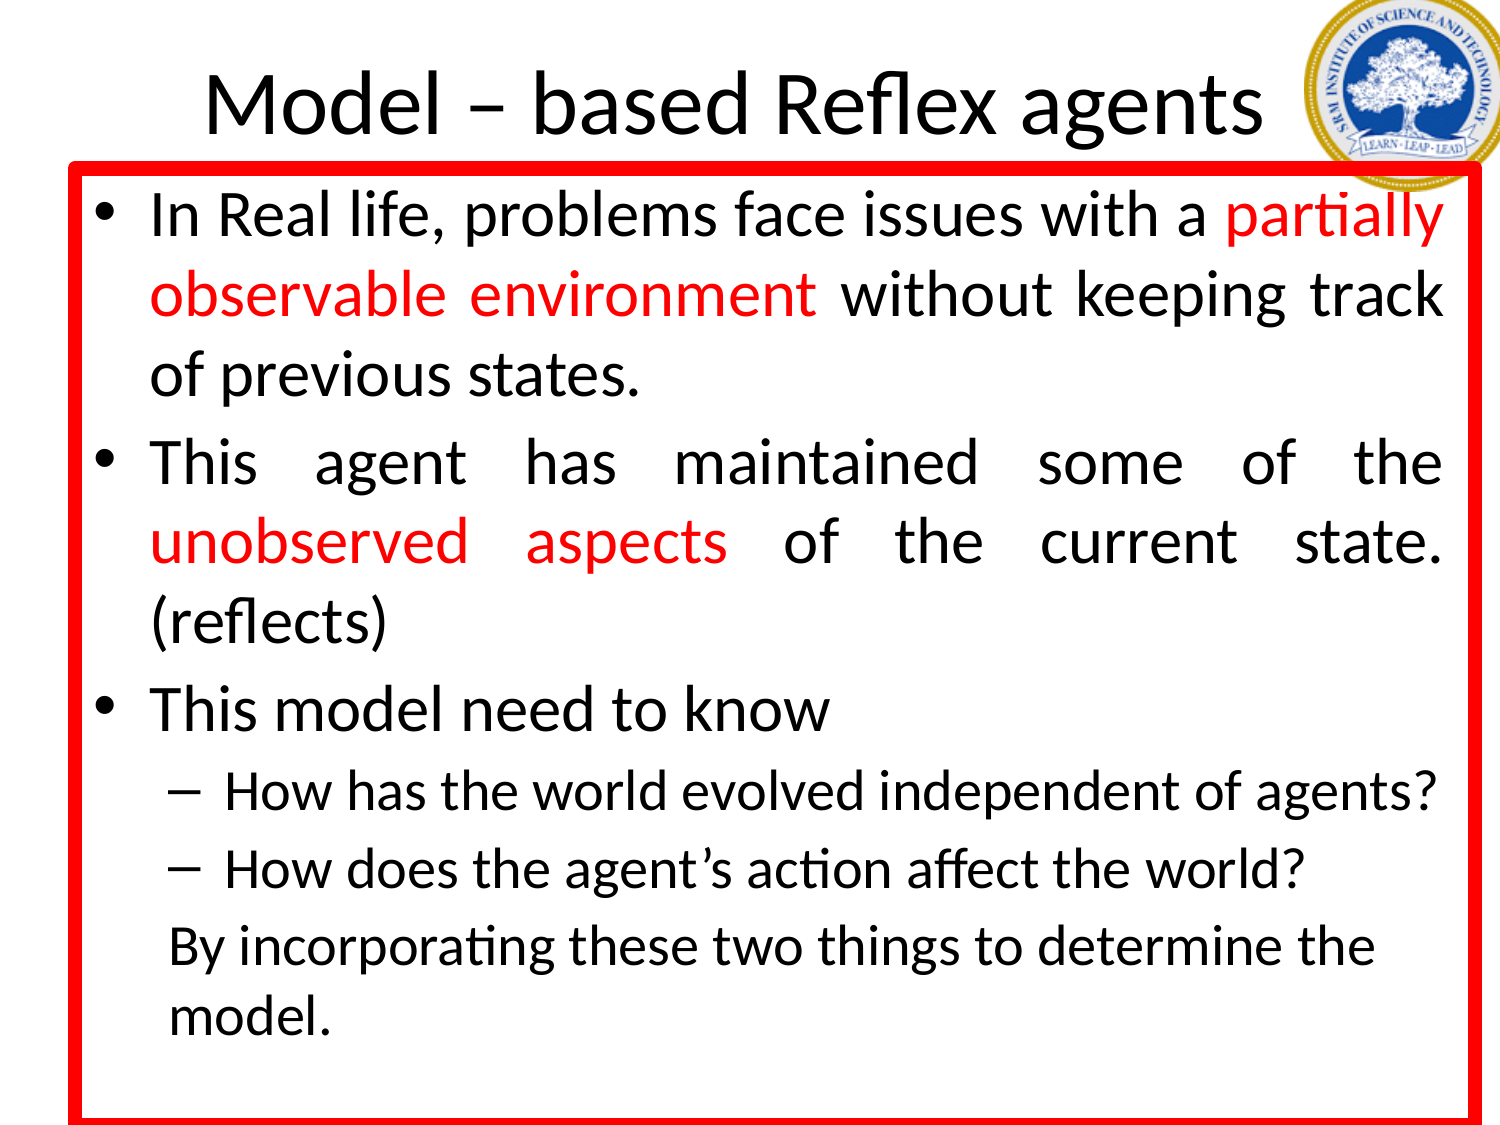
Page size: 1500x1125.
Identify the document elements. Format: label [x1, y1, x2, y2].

picture [1304, 0, 1500, 192]
text_box [75, 168, 1476, 1125]
list [59, 162, 1304, 1054]
title [59, 3, 1304, 162]
